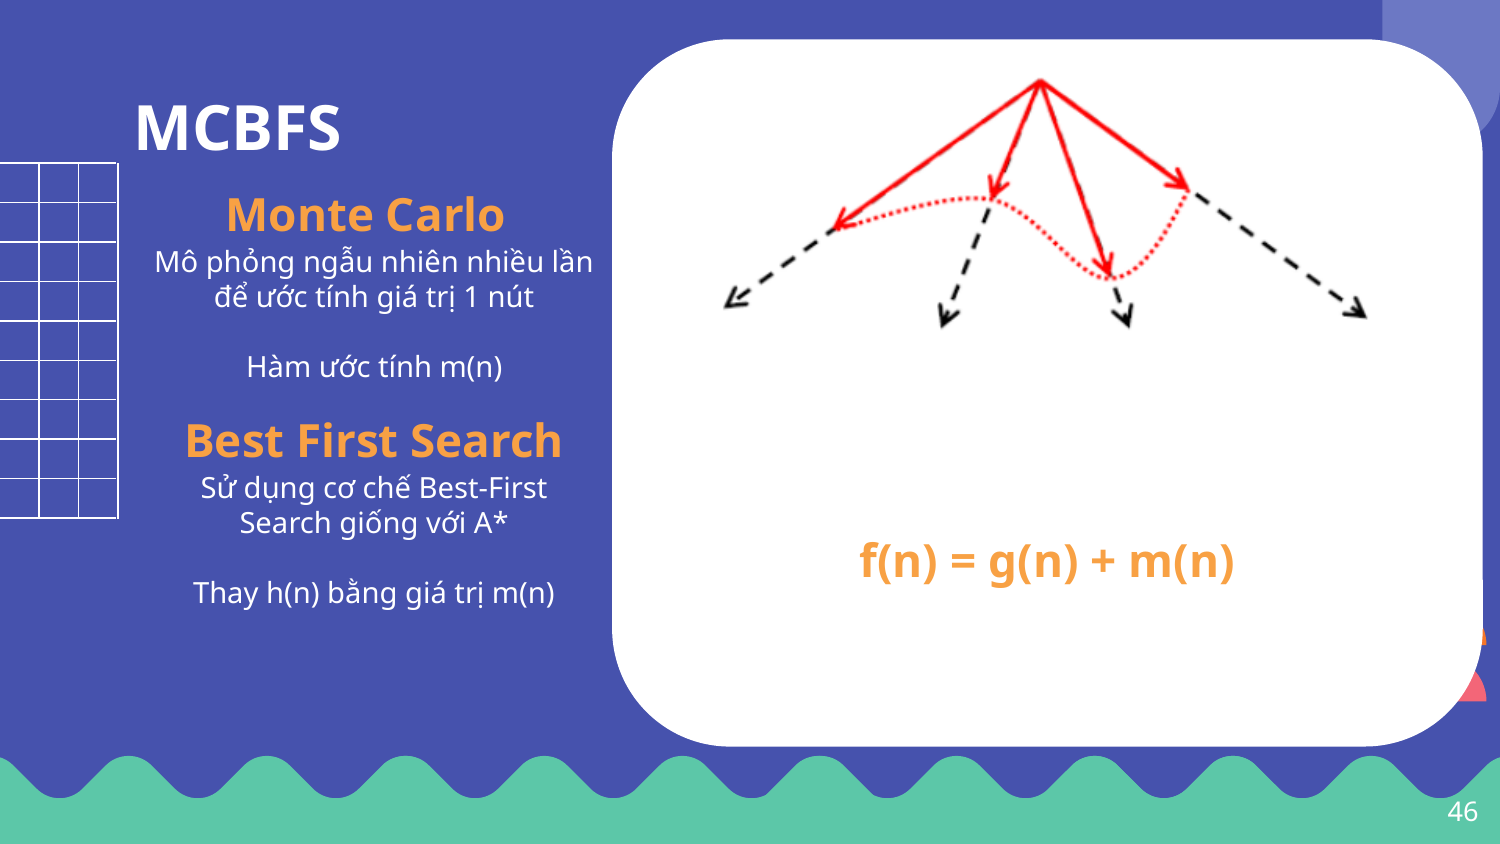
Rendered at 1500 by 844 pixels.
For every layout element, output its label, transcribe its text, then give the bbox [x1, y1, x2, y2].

subtitle Sử dụng cơ chế Best-First Search giống với A* Thay h(n) bằng giá trị m(n) [135, 454, 613, 693]
subtitle Mô phỏng ngẫu nhiên nhiều lần để ước tính giá trị 1 nút Hàm ước tính m(n) [135, 228, 613, 399]
subtitle Best First Search [135, 399, 613, 454]
title MCBFS [118, 72, 674, 167]
subtitle f(n) = g(n) + m(n) [808, 512, 1286, 602]
slide_number ‹#› [1403, 779, 1494, 844]
subtitle Monte Carlo [135, 166, 613, 228]
text_box [613, 39, 1483, 747]
picture [675, 72, 1428, 458]
